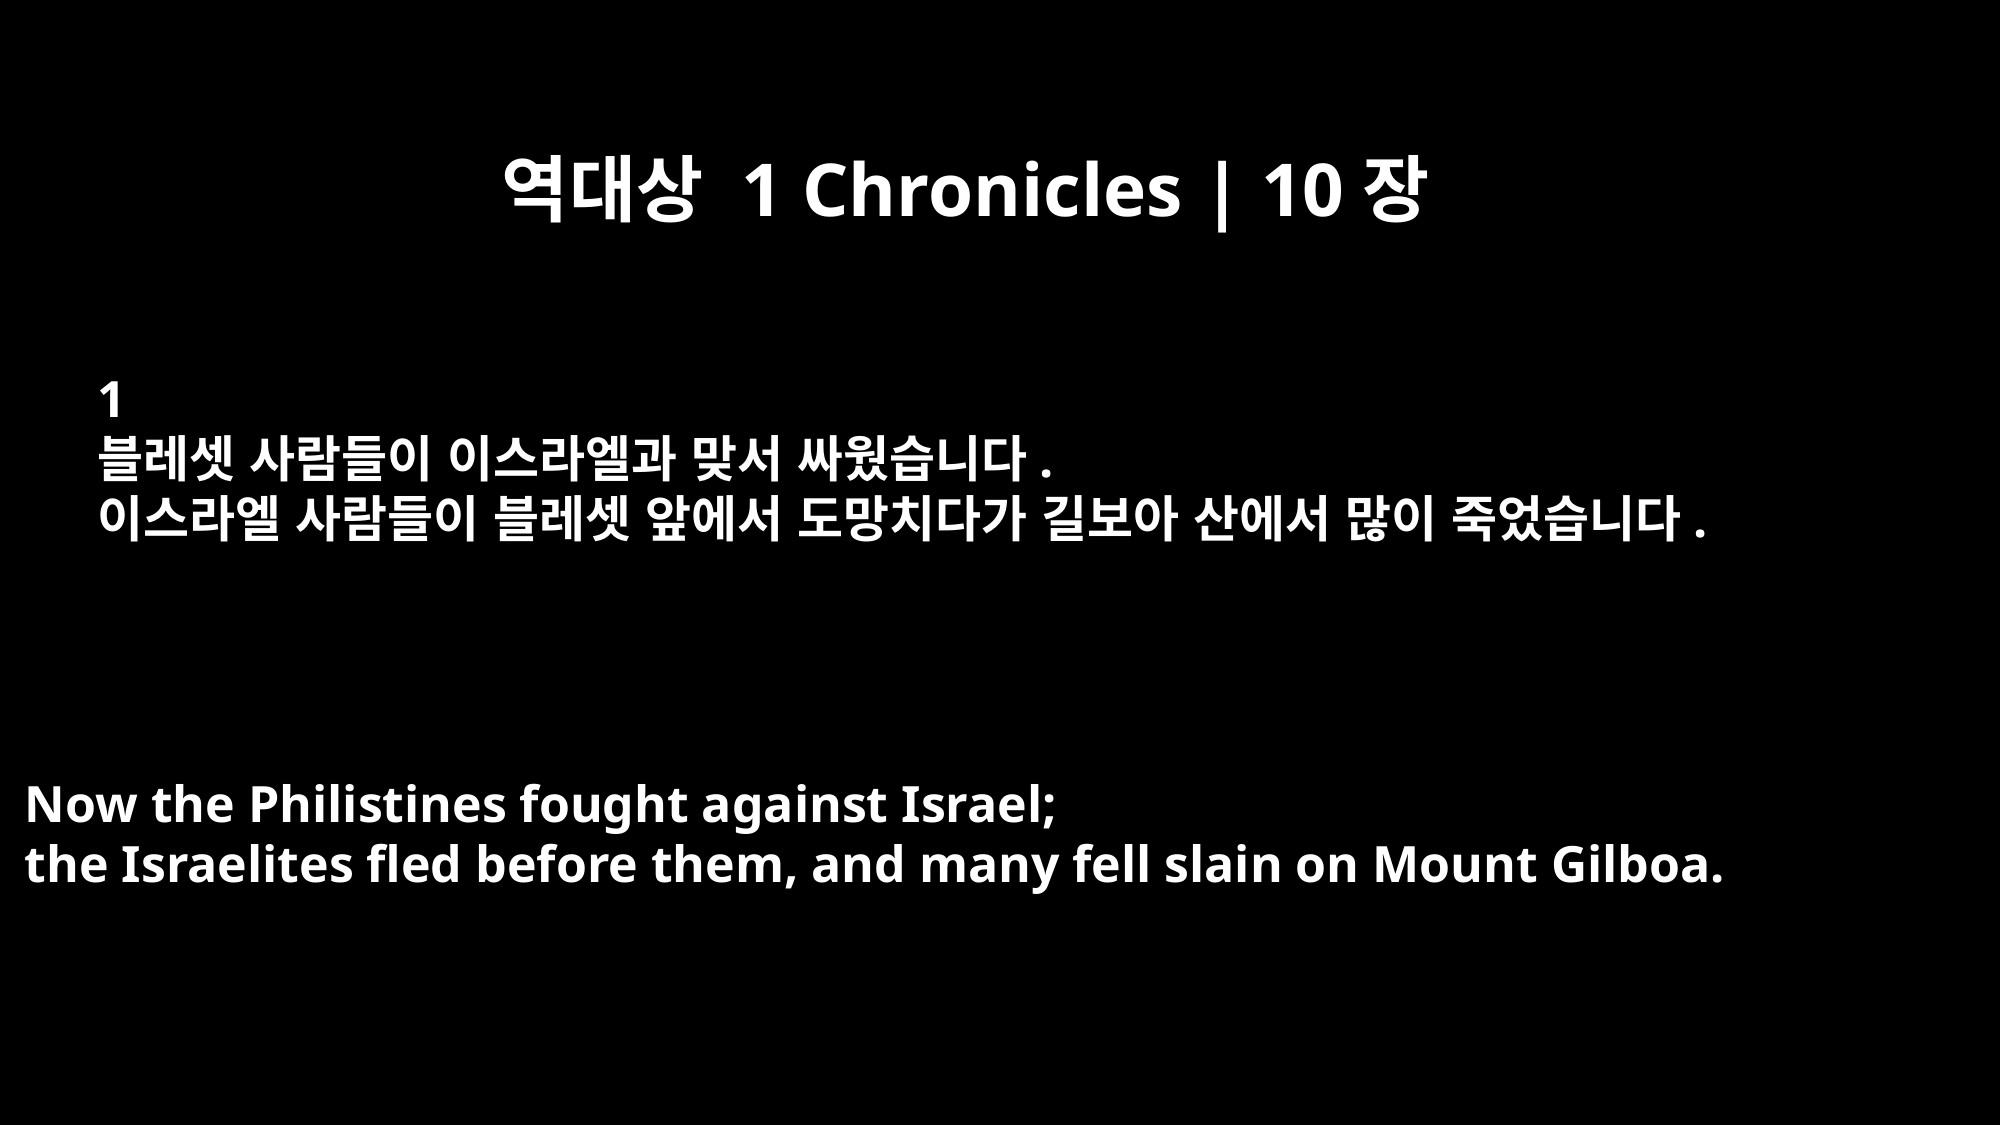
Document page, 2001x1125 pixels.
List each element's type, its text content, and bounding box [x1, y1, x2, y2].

text_box 역대상 1 Chronicles | 10장 [487, 136, 1445, 239]
text_box Now the Philistines fought against Israel; the Israelites fled before them, and many fell slain on Mount Gilboa. [9, 764, 1741, 900]
text_box ﻿1 블레셋 사람들이 이스라엘과 맞서 싸웠습니다. 이스라엘 사람들이 블레셋 앞에서 도망치다가 길보아 산에서 많이 죽었습니다. [82, 359, 1723, 555]
